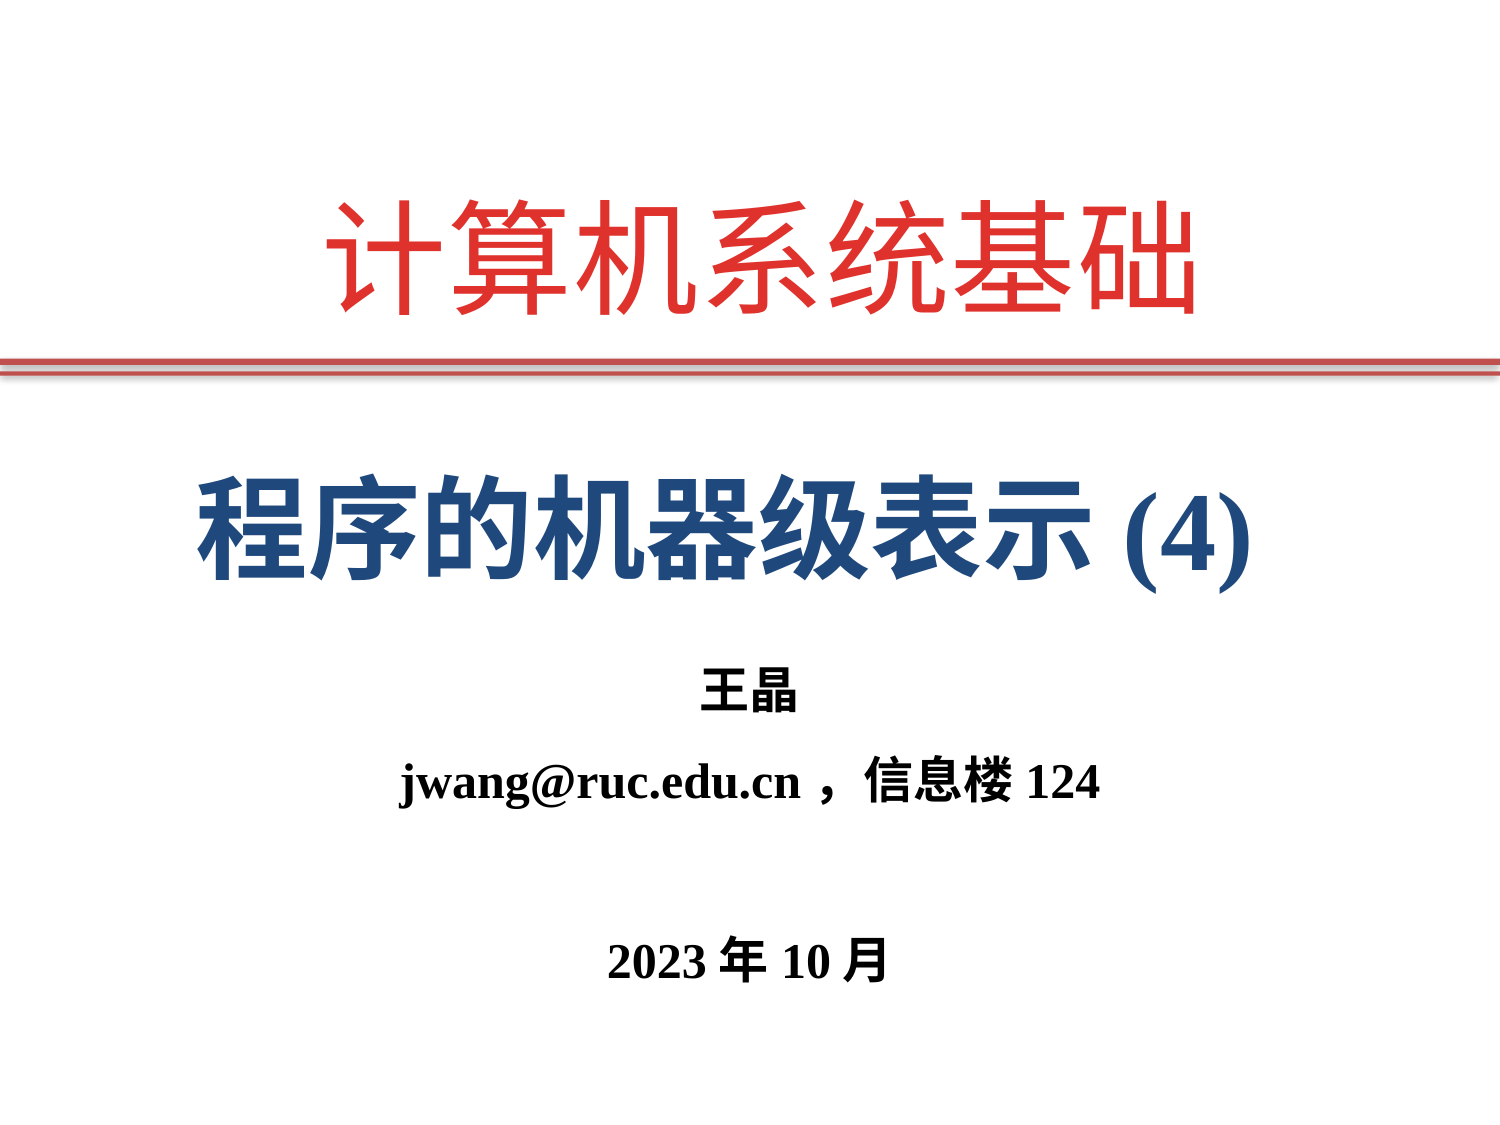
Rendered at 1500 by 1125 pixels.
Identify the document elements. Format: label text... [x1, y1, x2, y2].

text_box 程序的机器级表示(4) [87, 374, 1363, 675]
text_box 王晶 jwang@ruc.edu.cn，信息楼124 2023年10月 [384, 621, 1116, 997]
